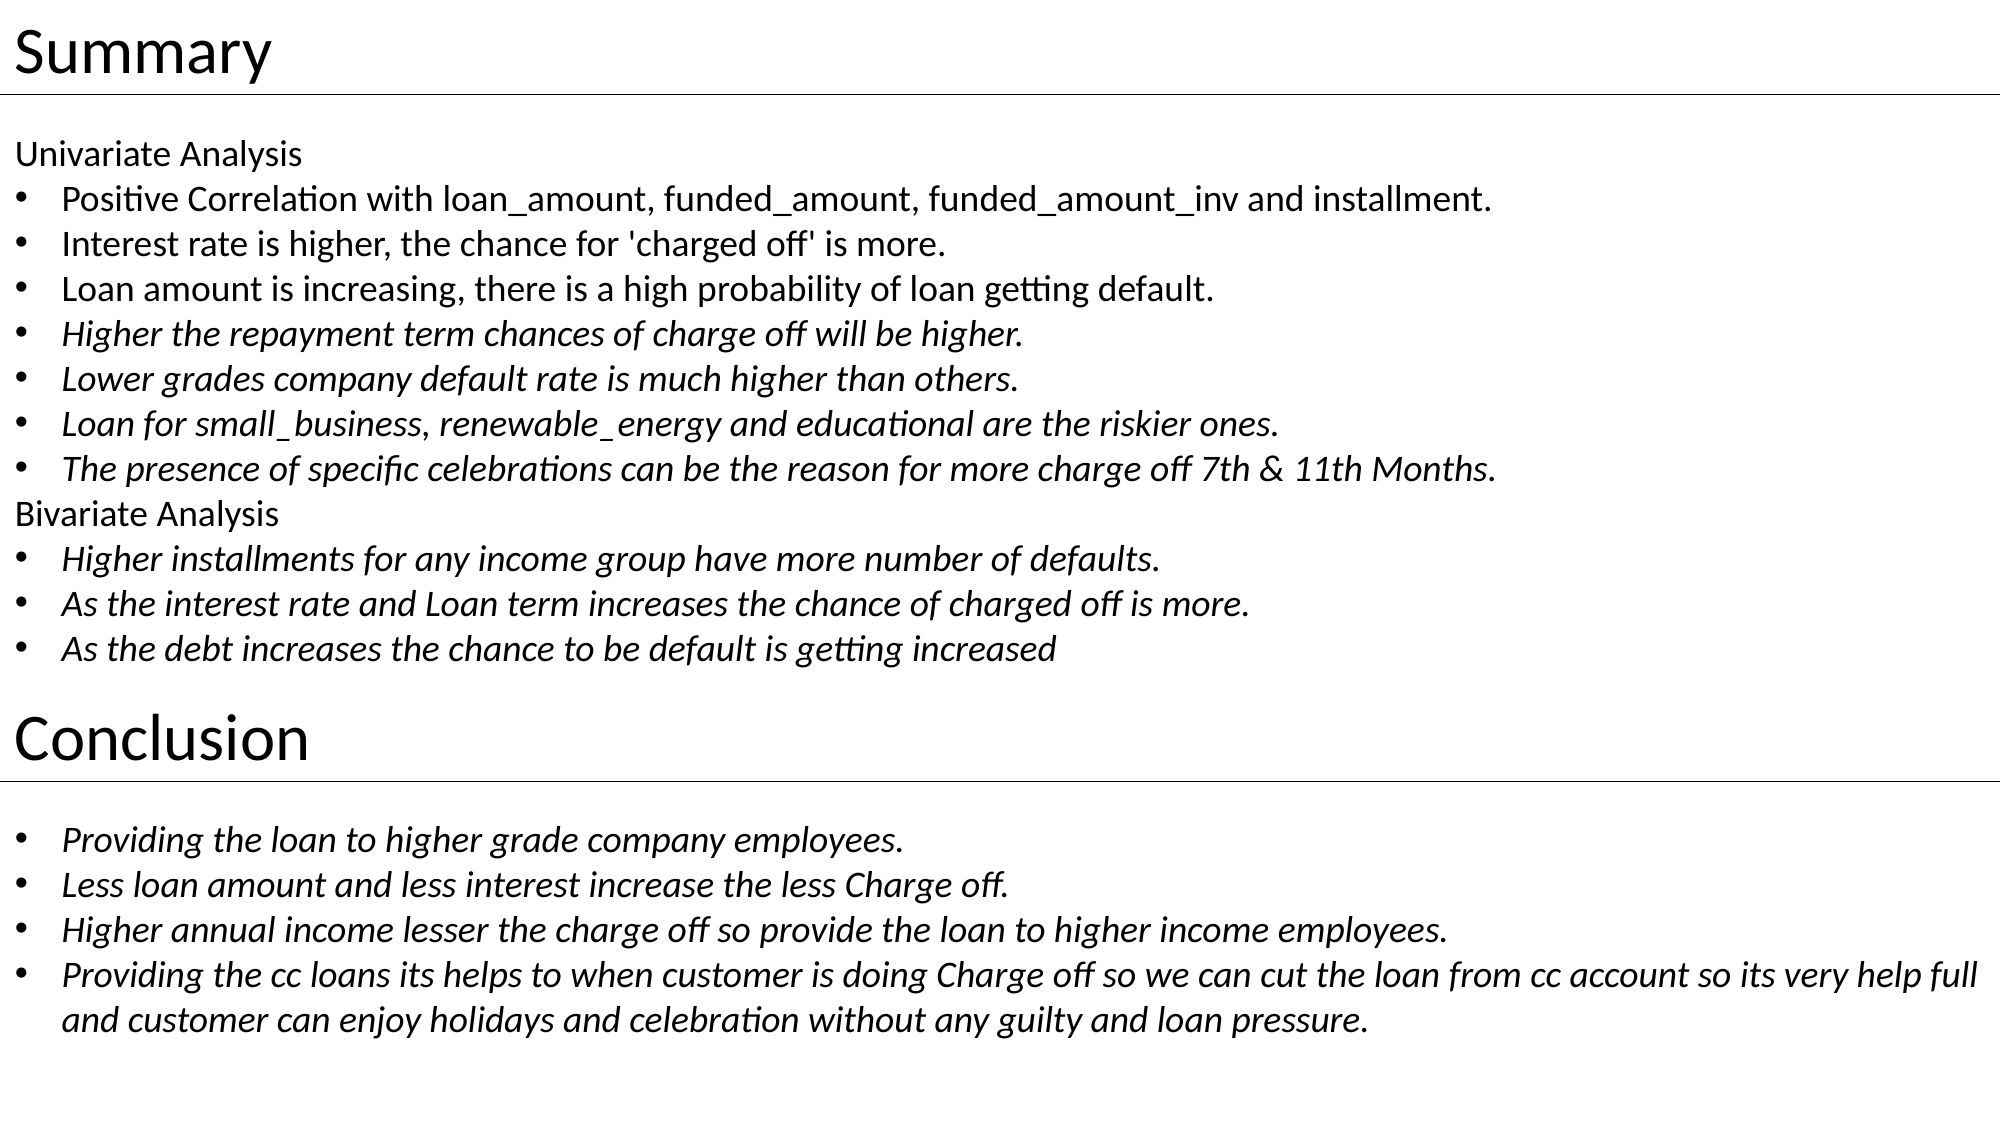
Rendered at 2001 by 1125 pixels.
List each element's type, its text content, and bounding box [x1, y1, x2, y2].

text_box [0, 686, 2000, 783]
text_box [0, 0, 2000, 96]
text_box Providing the loan to higher grade company employees. Less loan amount and less interest increase the less Charge off. Higher annual income lesser the charge off so provide the loan to higher income employees. Providing the cc loans its helps to when customer is doing Charge off so we can cut the loan from cc account so its very help full and customer can enjoy holidays and celebration without any guilty and loan pressure. [0, 807, 2000, 1048]
text_box Univariate Analysis Positive Correlation with loan_amount, funded_amount, funded_amount_inv and installment. Interest rate is higher, the chance for 'charged off' is more. Loan amount is increasing, there is a high probability of loan getting default. Higher the repayment term chances of charge off will be higher. Lower grades company default rate is much higher than others. Loan for small_business, renewable_energy and educational are the riskier ones. The presence of specific celebrations can be the reason for more charge off 7th & 11th Months. Bivariate Analysis Higher installments for any income group have more number of defaults. As the interest rate and Loan term increases the chance of charged off is more. As the debt increases the chance to be default is getting increased [0, 121, 2000, 676]
